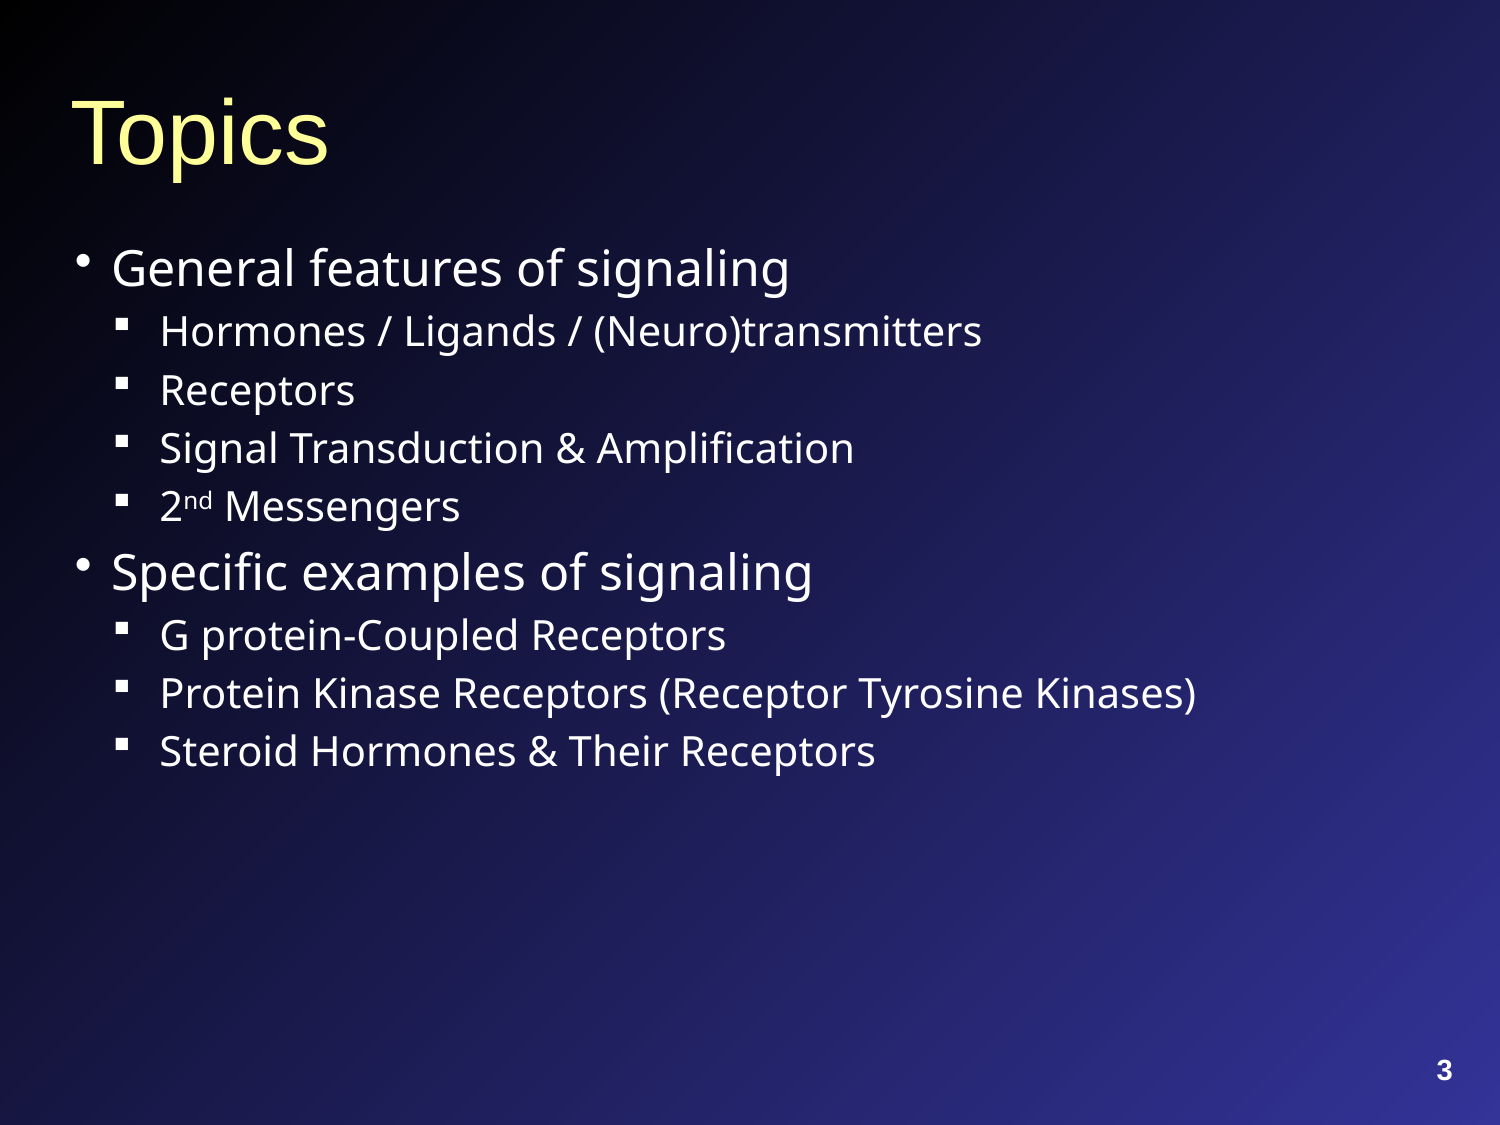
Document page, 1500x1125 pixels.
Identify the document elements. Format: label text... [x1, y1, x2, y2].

title Topics [55, 65, 1435, 192]
slide_number 3 [1117, 1038, 1468, 1099]
list General features of signaling Hormones / Ligands / (Neuro)transmitters Receptors Signal Transduction & Amplification 2nd Messengers Specific examples of signaling G protein-Coupled Receptors Protein Kinase Receptors (Receptor Tyrosine Kinases) Steroid Hormones & Their Receptors [59, 228, 1437, 1006]
